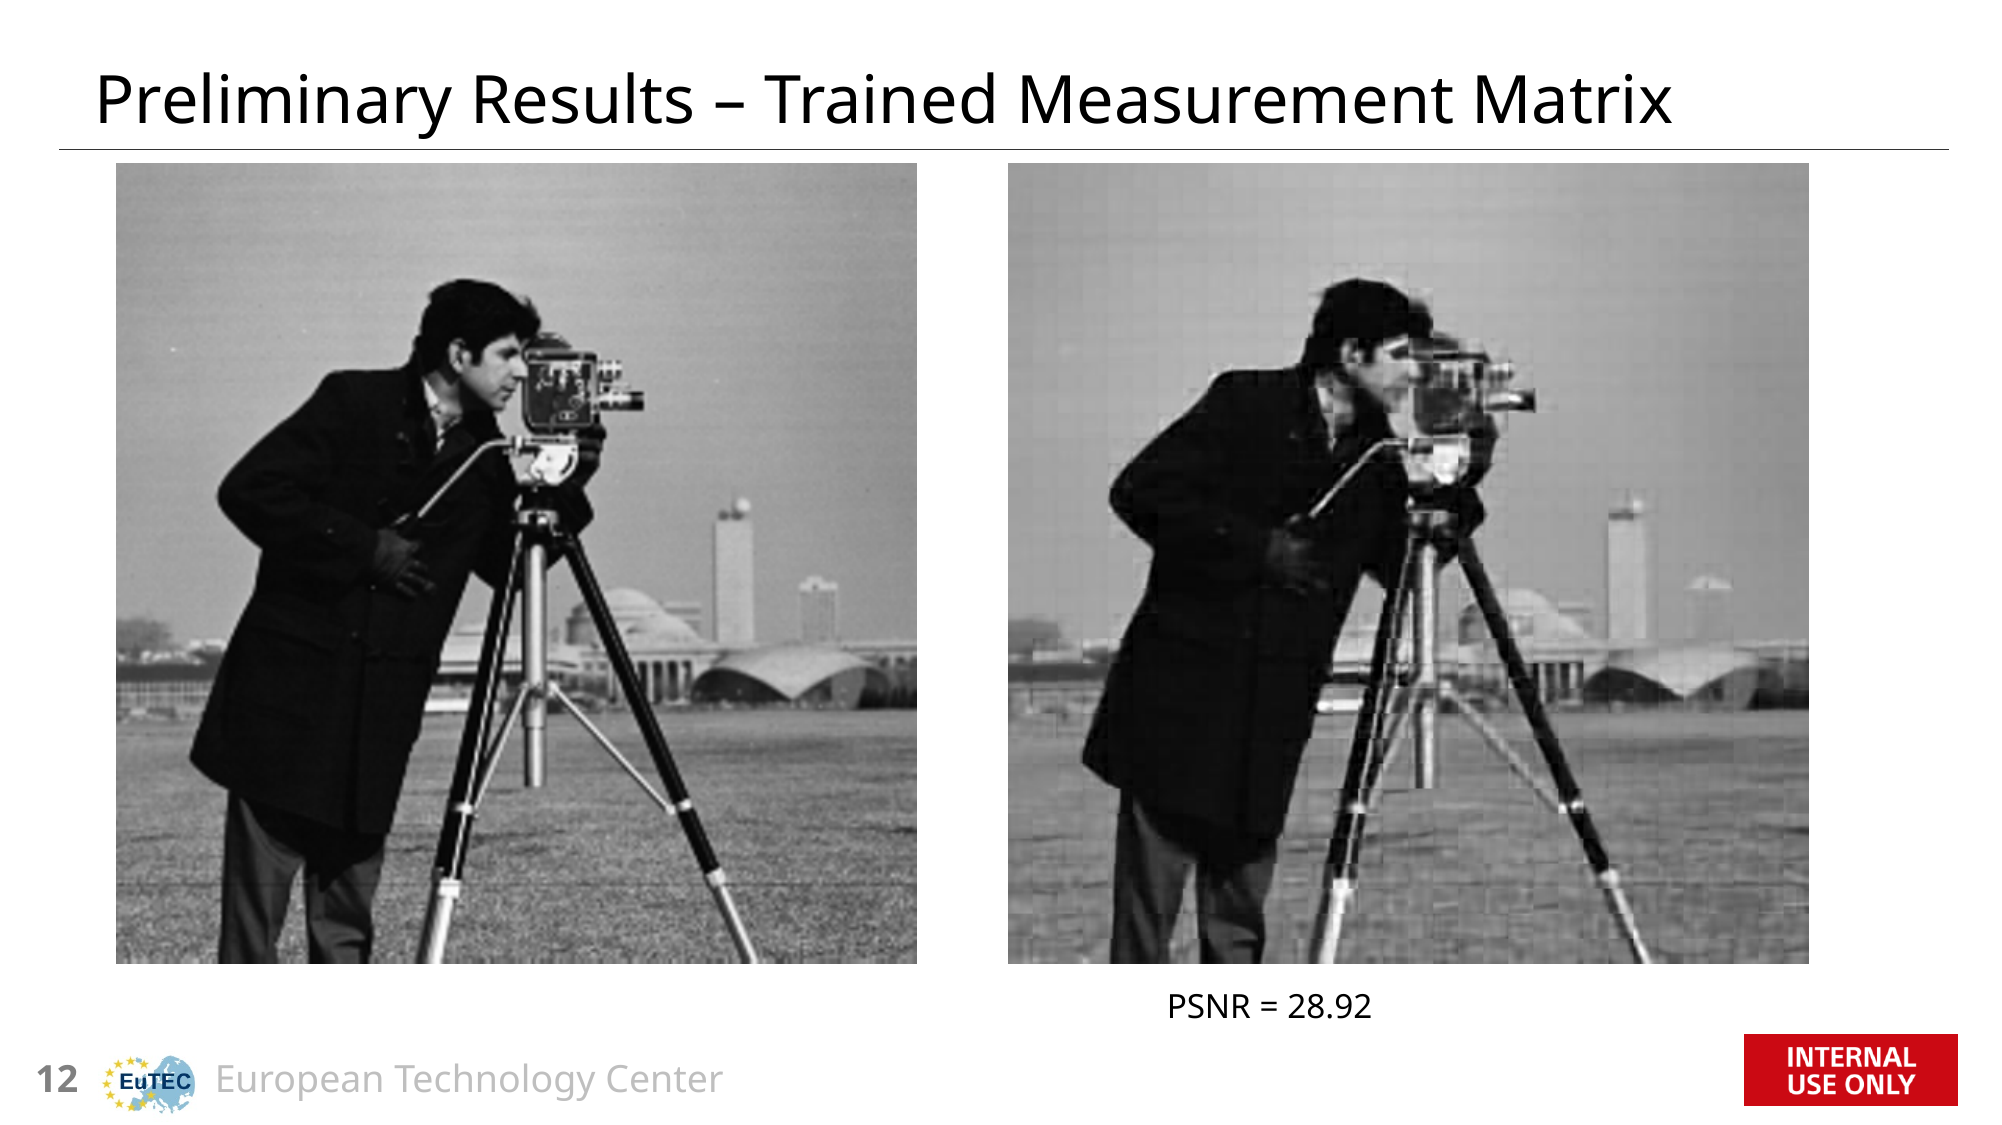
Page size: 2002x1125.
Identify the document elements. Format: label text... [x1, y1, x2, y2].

text_box PSNR = 28.92 [1152, 977, 1571, 1033]
picture [1008, 163, 1809, 965]
picture [115, 163, 917, 965]
picture [1744, 1034, 1958, 1106]
picture [98, 1045, 199, 1122]
